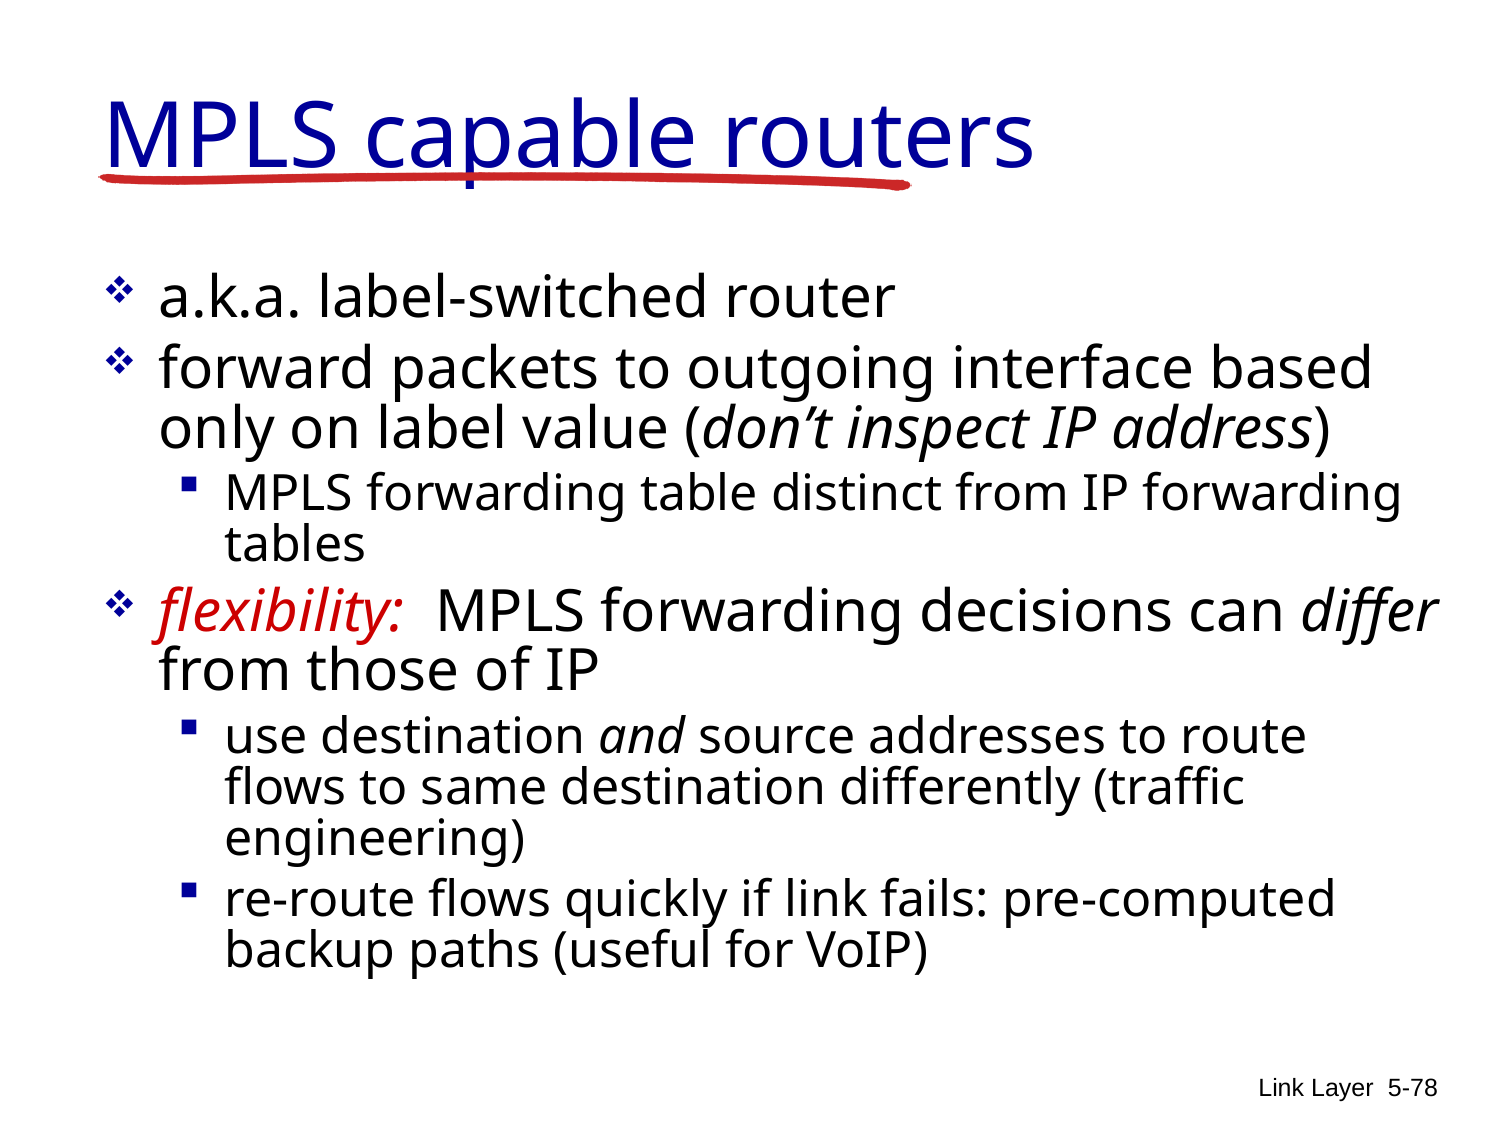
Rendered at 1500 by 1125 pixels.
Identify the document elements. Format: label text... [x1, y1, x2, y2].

picture [95, 167, 921, 197]
title MPLS capable routers [87, 37, 1363, 225]
list a.k.a. label-switched router forward packets to outgoing interface based only on label value (don’t inspect IP address) MPLS forwarding table distinct from IP forwarding tables flexibility: MPLS forwarding decisions can differ from those of IP use destination and source addresses to route flows to same destination differently (traffic engineering) re-route flows quickly if link fails: pre-computed backup paths (useful for VoIP) [87, 262, 1455, 1025]
slide_number 5-78 [1342, 1064, 1454, 1125]
footer Link Layer [914, 1064, 1342, 1125]
